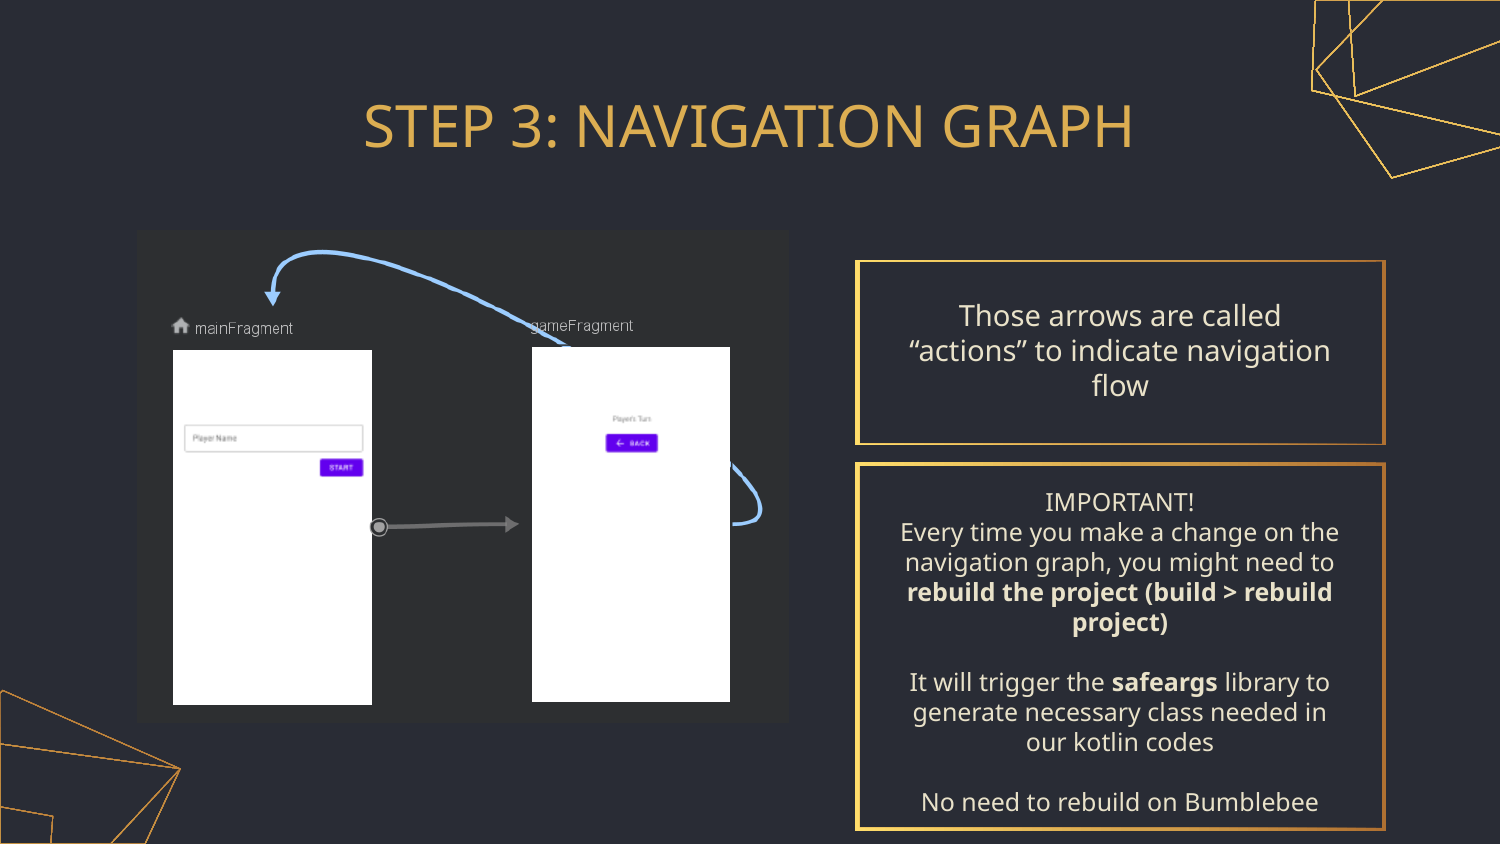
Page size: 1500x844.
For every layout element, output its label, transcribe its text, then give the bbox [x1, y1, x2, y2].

text_box [855, 462, 1386, 832]
subtitle Those arrows are called “actions” to indicate navigation flow [883, 281, 1357, 425]
title STEP 3: NAVIGATION GRAPH [327, 88, 1173, 160]
picture [137, 229, 790, 724]
text_box [855, 260, 1387, 446]
subtitle IMPORTANT! Every time you make a change on the navigation graph, you might need to rebuild the project (build > rebuild project) It will trigger the safeargs library to generate necessary class needed in our kotlin codes No need to rebuild on Bumblebee [883, 471, 1357, 615]
